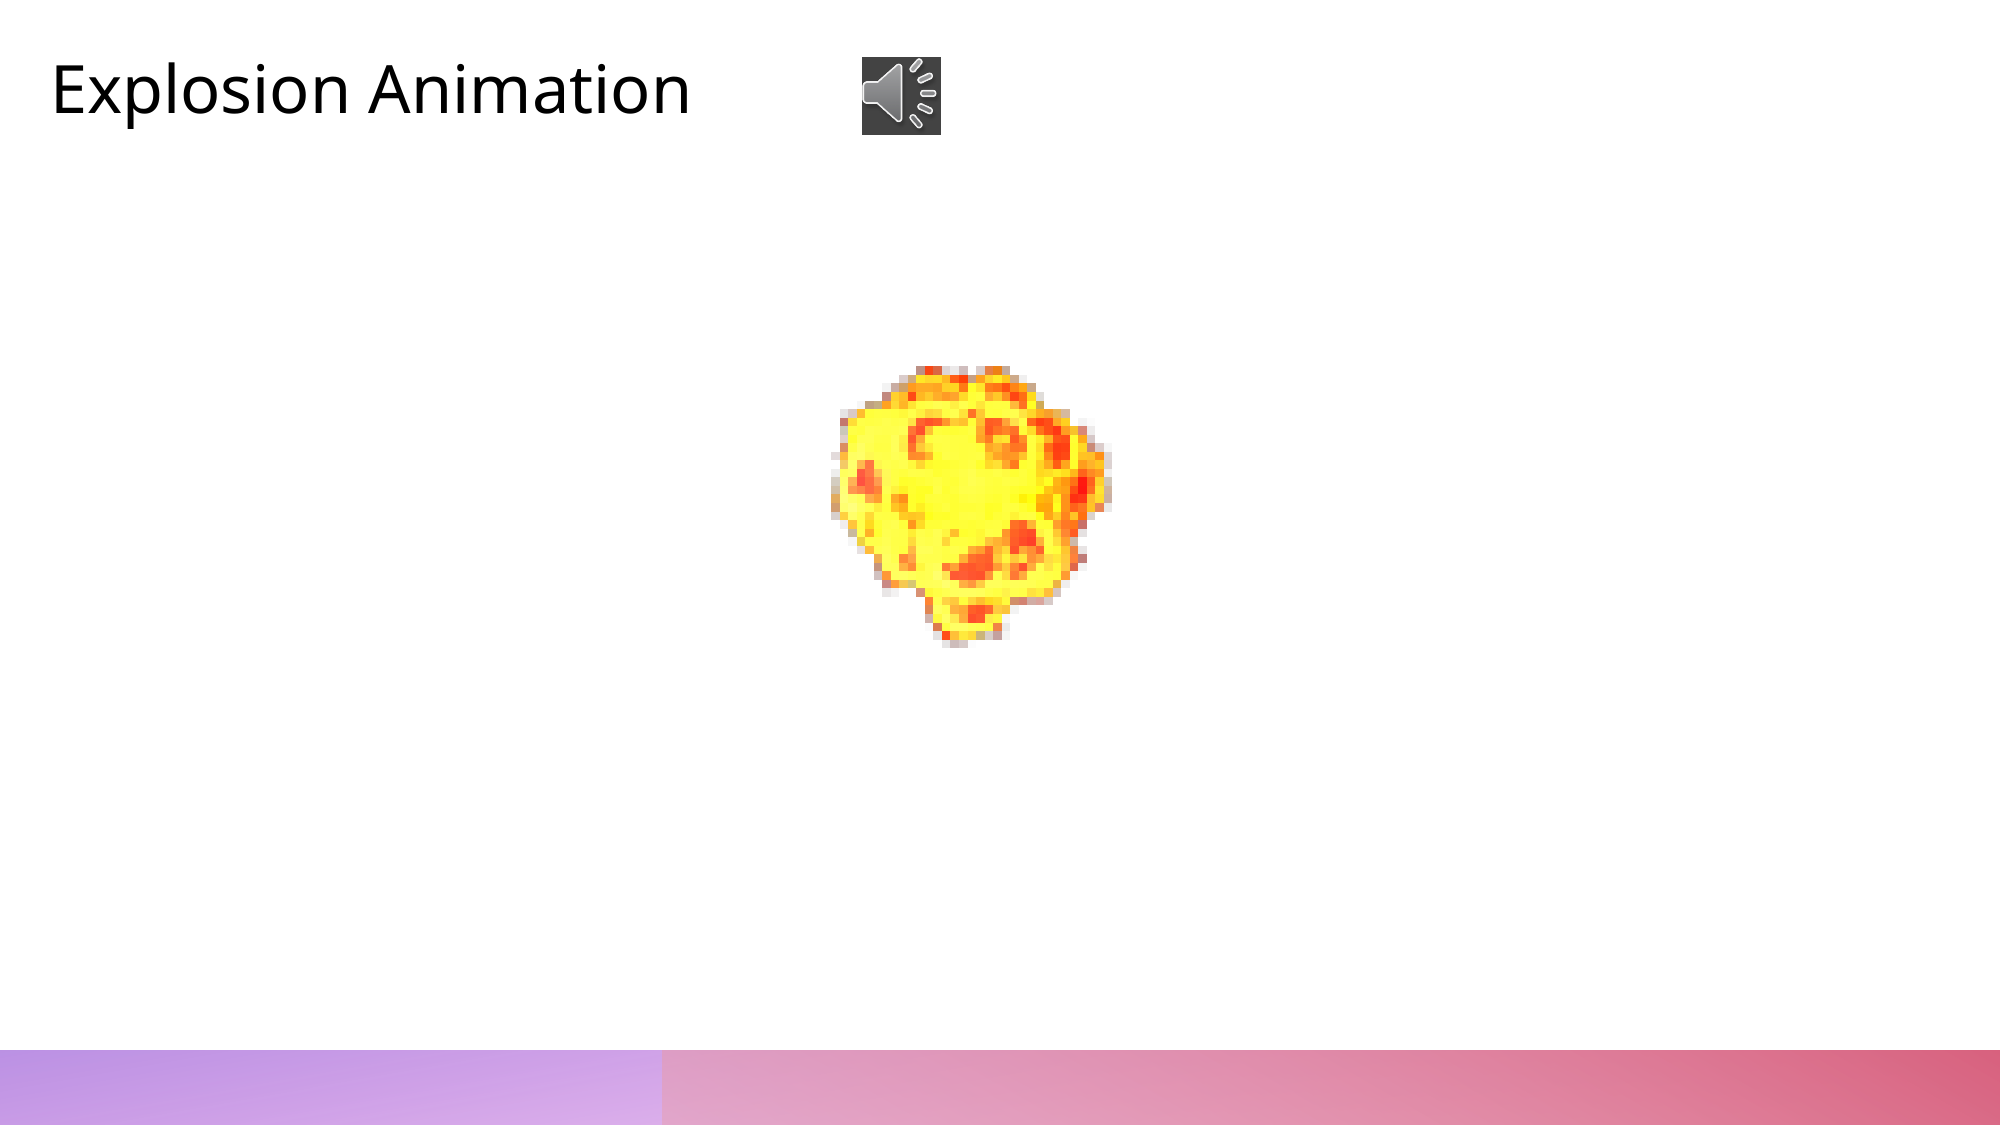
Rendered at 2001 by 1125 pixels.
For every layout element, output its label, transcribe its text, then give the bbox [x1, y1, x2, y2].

picture [861, 55, 942, 136]
text_box Explosion Animation [35, 39, 902, 135]
picture [627, 162, 1309, 845]
